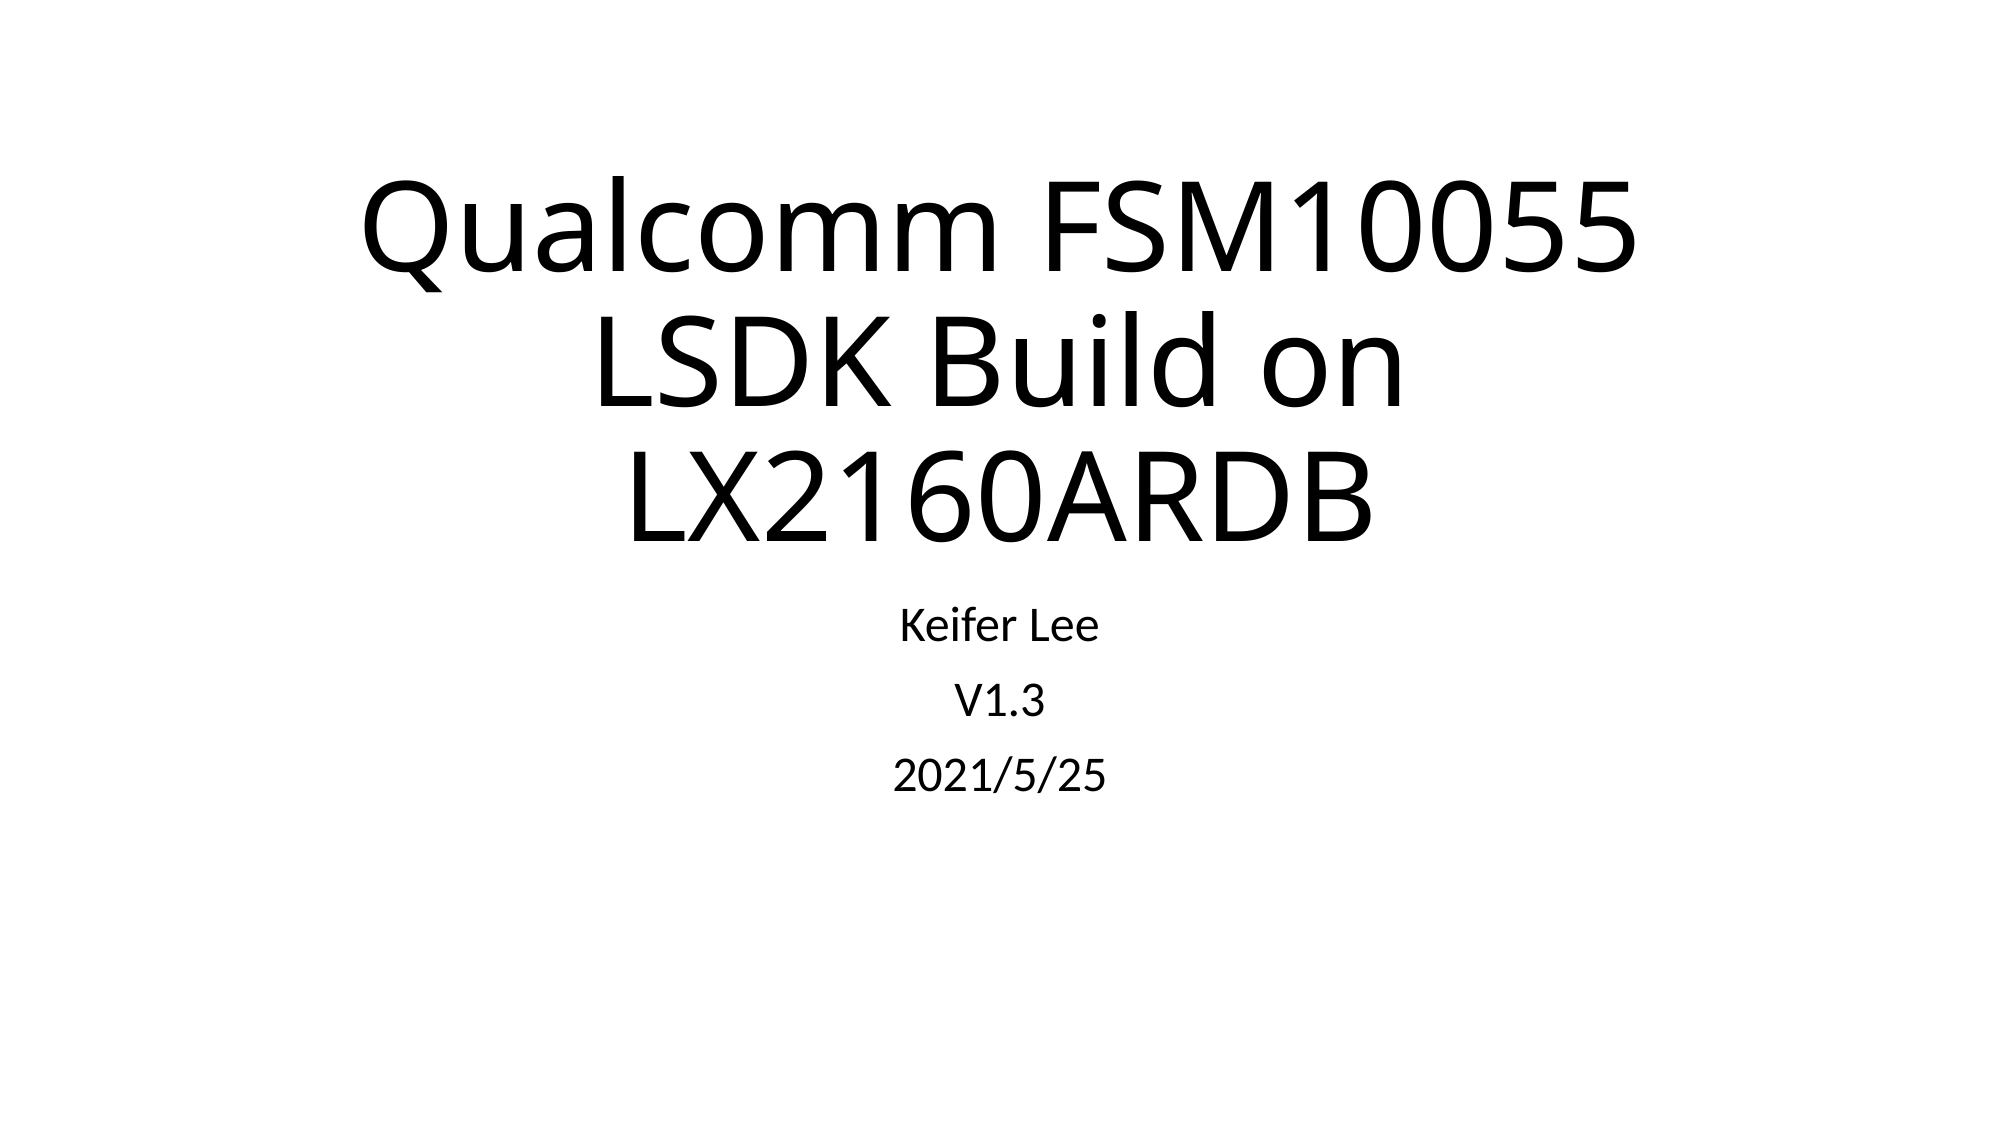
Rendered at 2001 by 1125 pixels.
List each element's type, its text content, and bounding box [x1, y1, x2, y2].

title Qualcomm FSM10055 LSDK Build on LX2160ARDB [249, 184, 1750, 576]
subtitle Keifer Lee V1.3 2021/5/25 [249, 590, 1750, 863]
